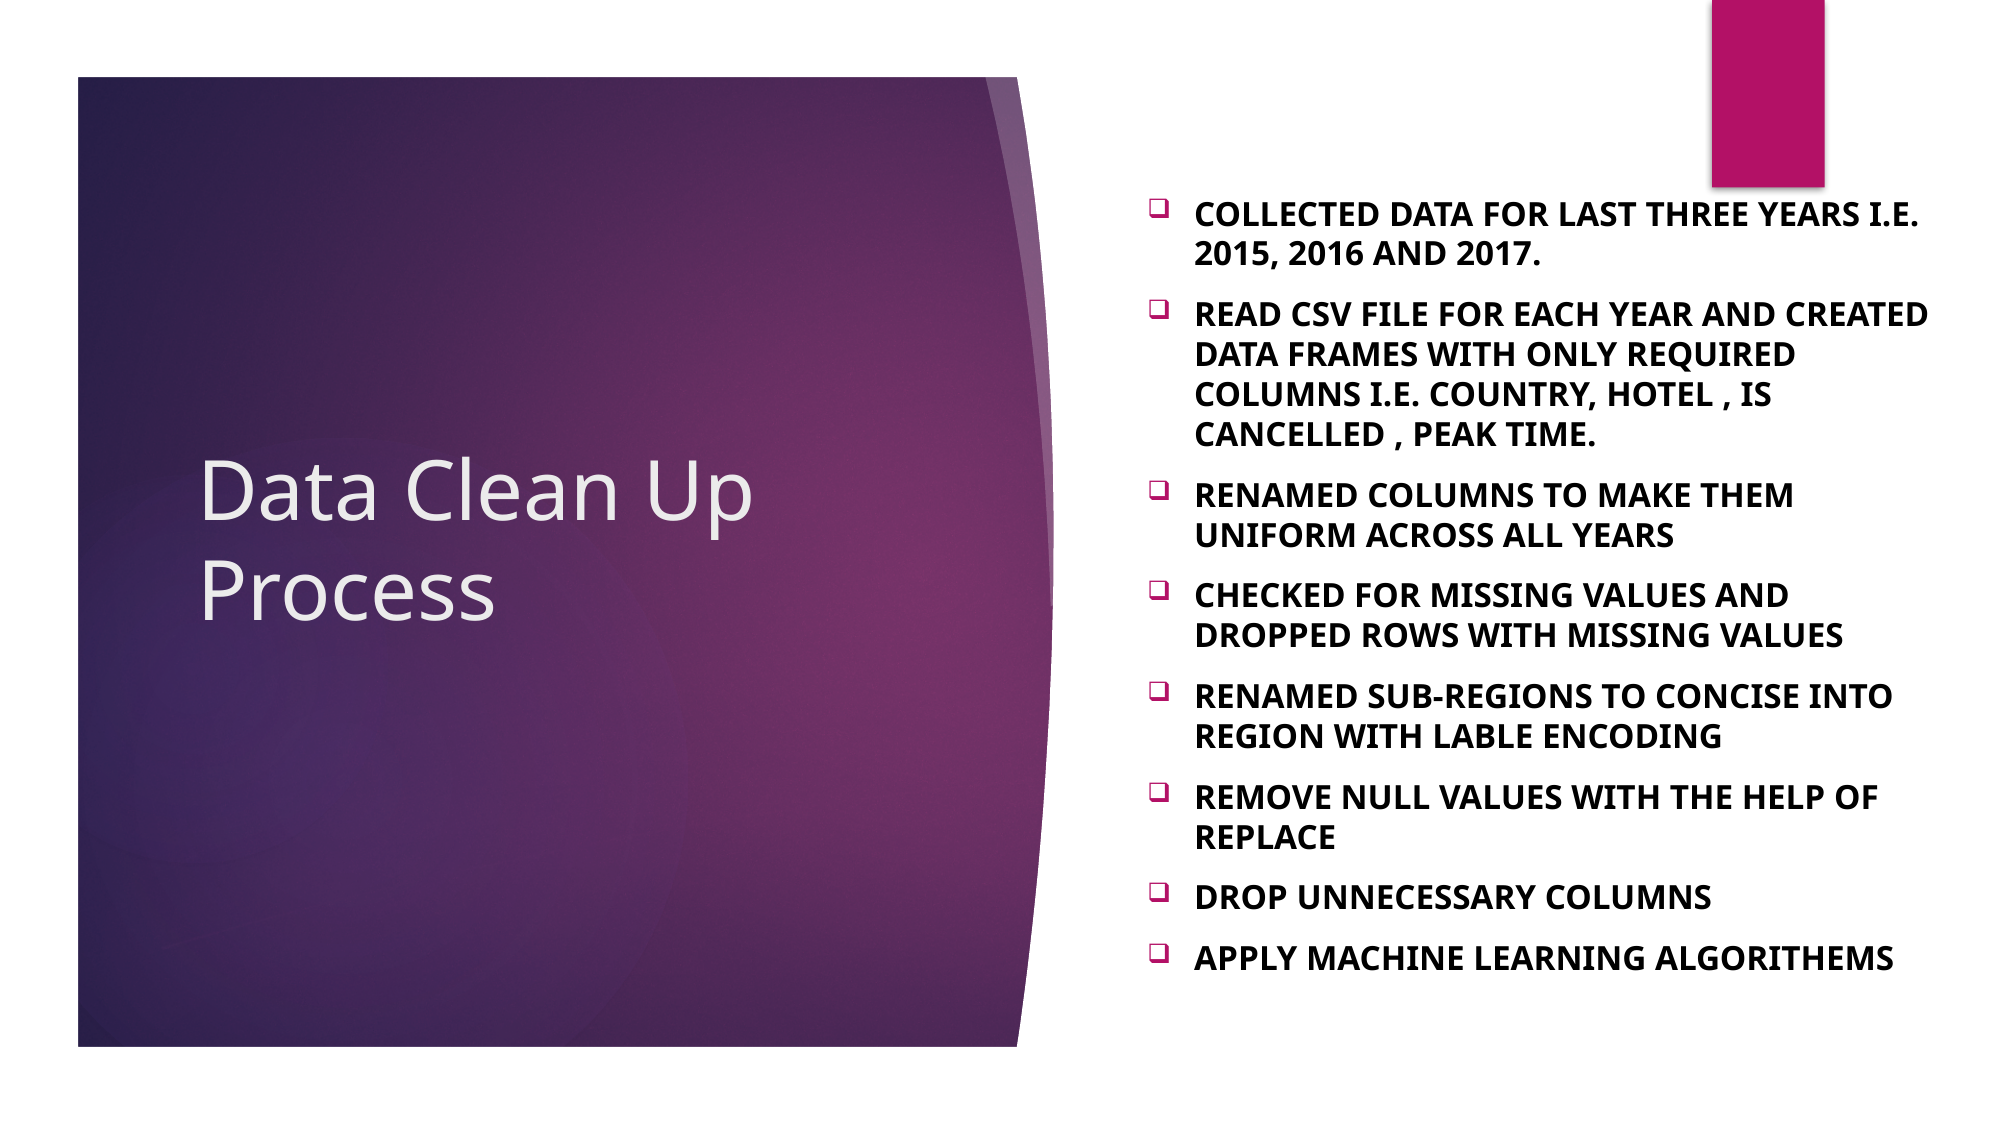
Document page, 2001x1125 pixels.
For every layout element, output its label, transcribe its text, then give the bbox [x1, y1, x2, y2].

list Collected data for last three years i.e. 2015, 2016 and 2017. Read csv file for each year and created data frames with only required columns i.e. Country, HOTEL , IS CANCELLED , PEAK TIME. Renamed columns to make them uniform across all years Checked for missing values and dropped rows with missing values Renamed sub-regions to concise into region WITH LABLE ENCODING REMOVE NULL VALUES with the help of replace DROP UNNECESSARY COLUMNS Apply machine learning algorithems [1132, 434, 1952, 1101]
title Data Clean Up Process [182, 349, 896, 725]
